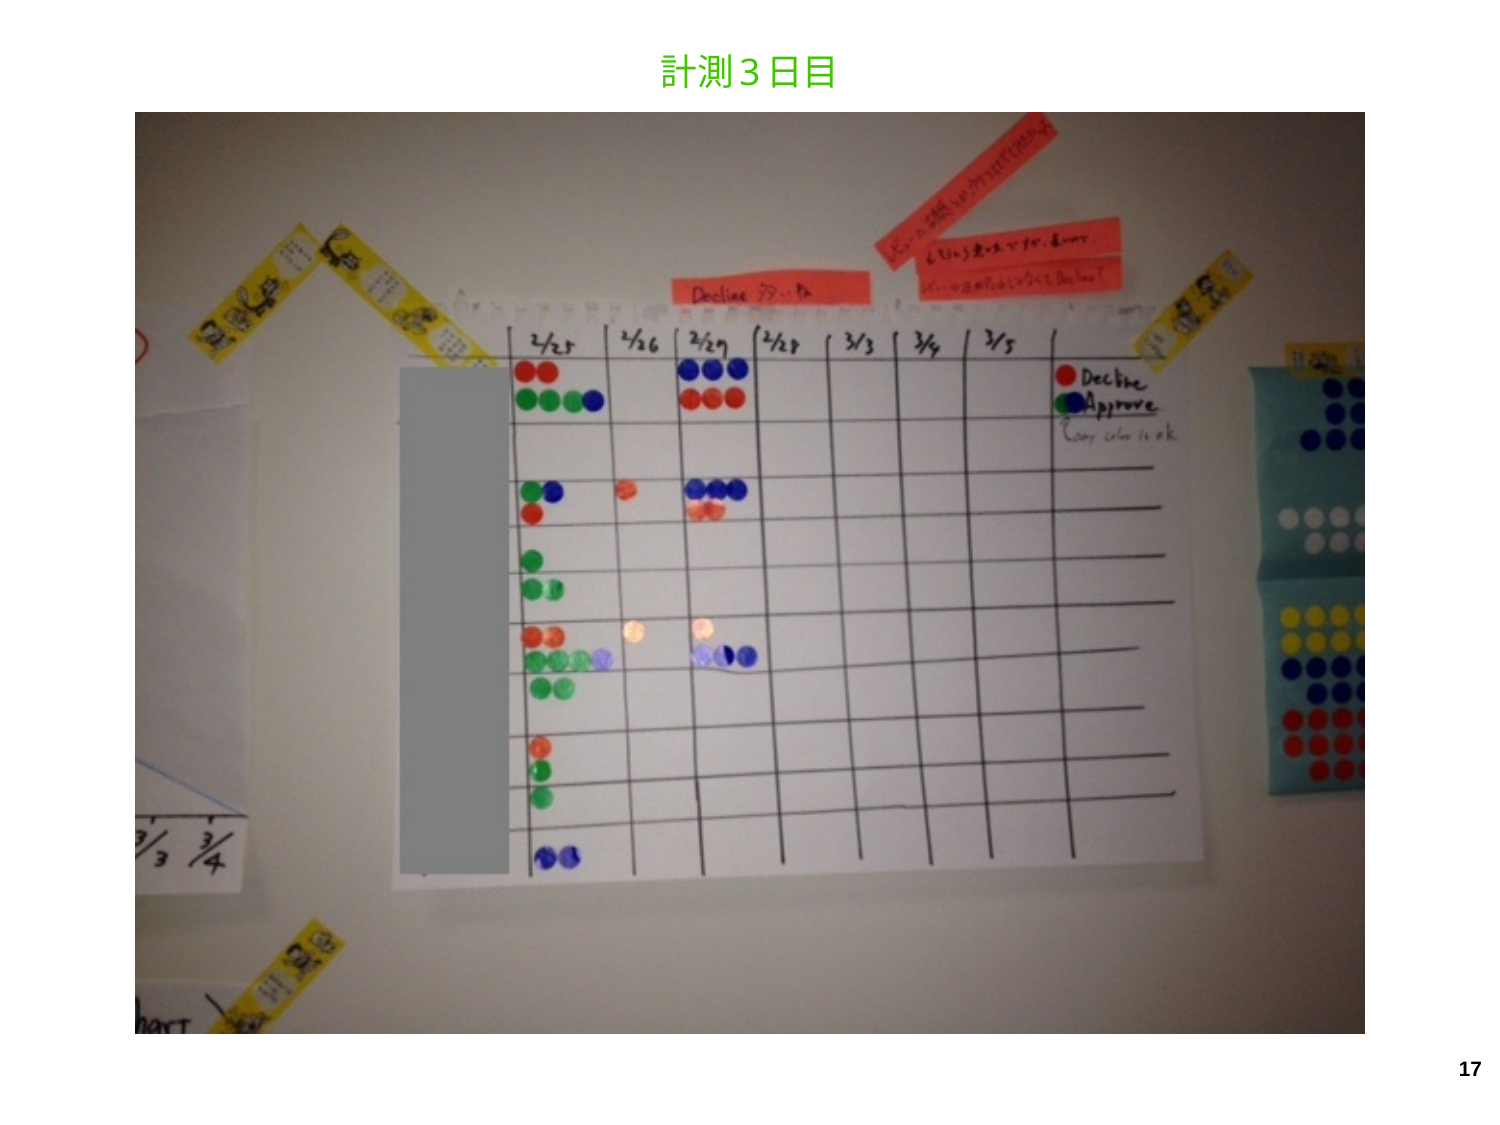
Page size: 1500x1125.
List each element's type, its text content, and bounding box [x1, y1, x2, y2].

title 計測3日目 [59, 41, 1441, 101]
picture [135, 112, 1365, 1035]
